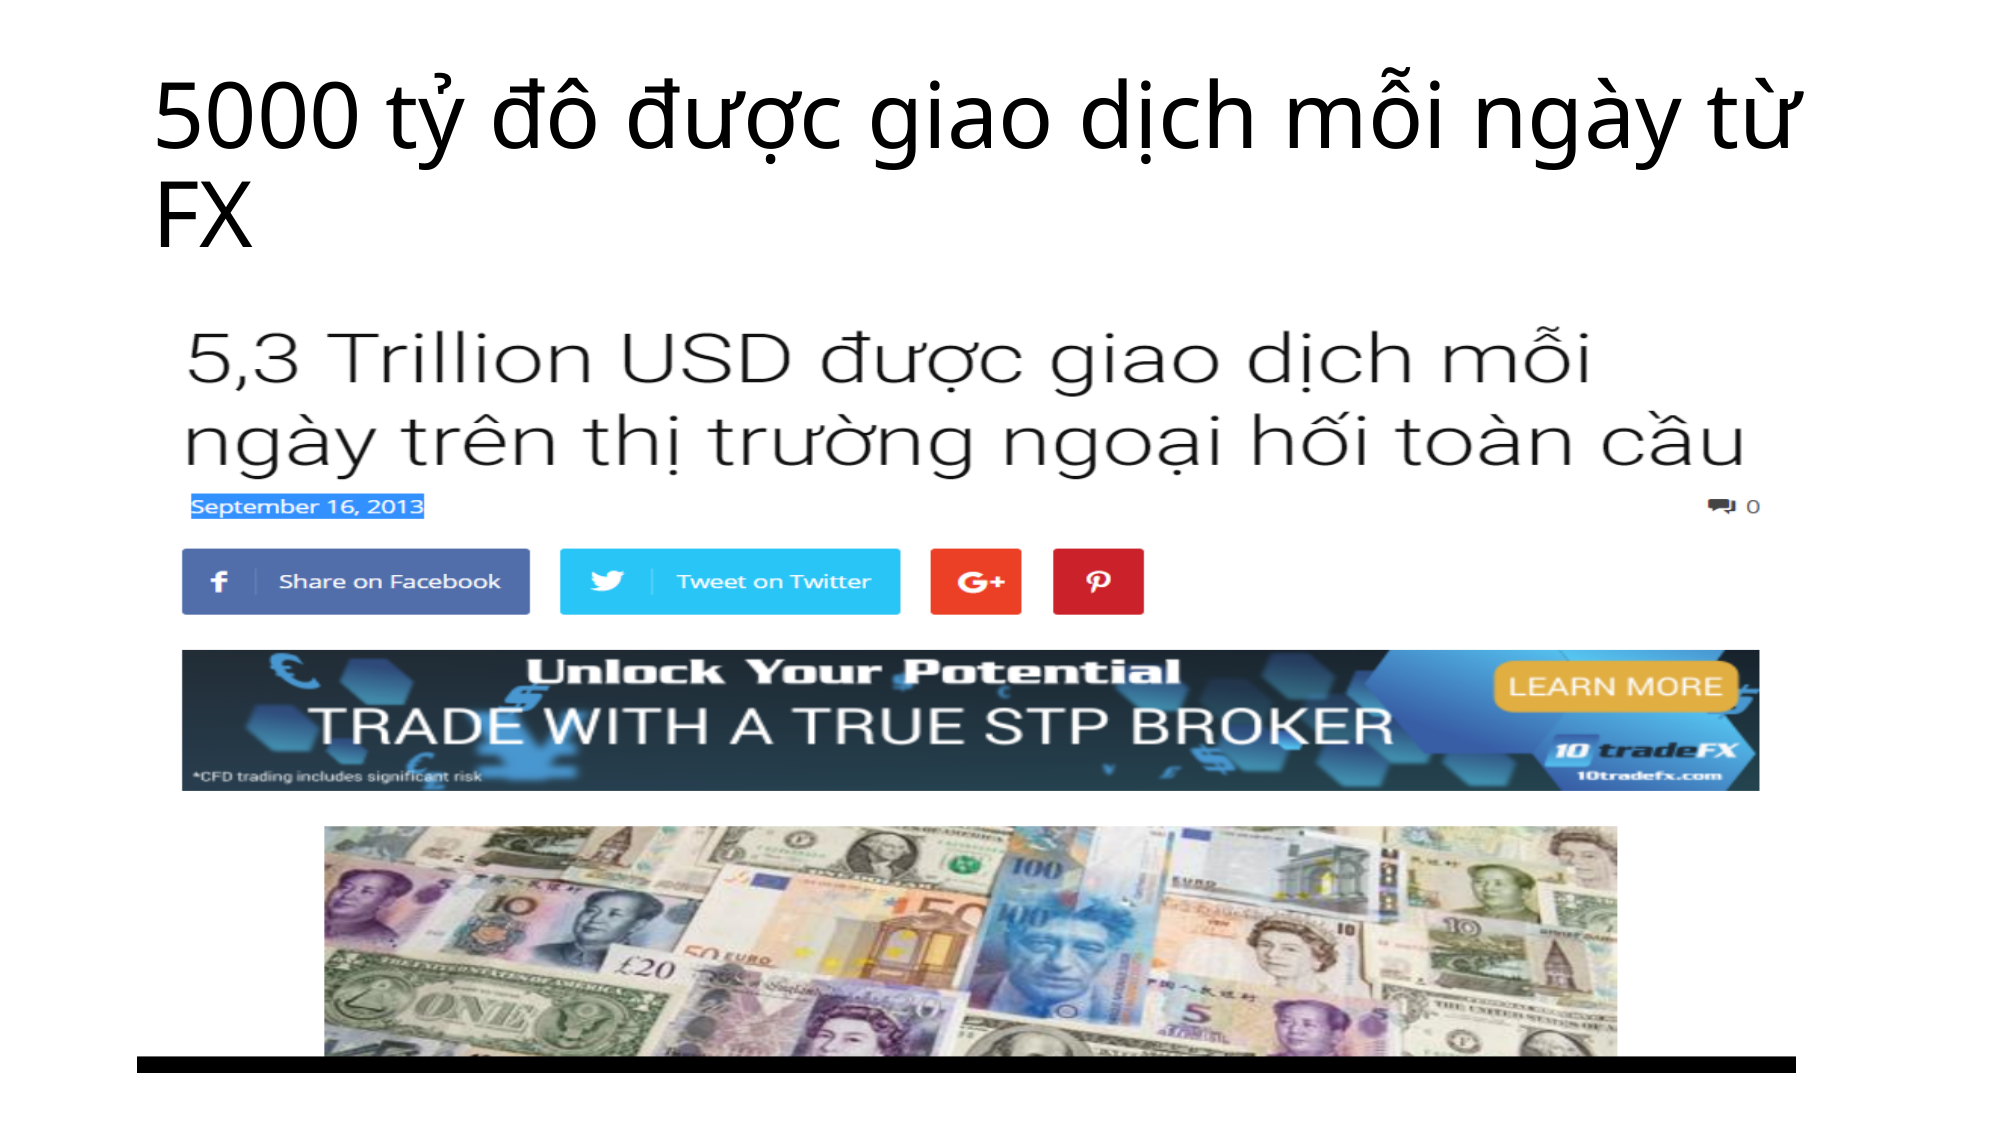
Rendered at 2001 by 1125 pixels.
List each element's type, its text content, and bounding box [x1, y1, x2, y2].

title 5000 tỷ đô được giao dịch mỗi ngày từ FX [137, 59, 1863, 278]
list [137, 303, 1796, 1073]
